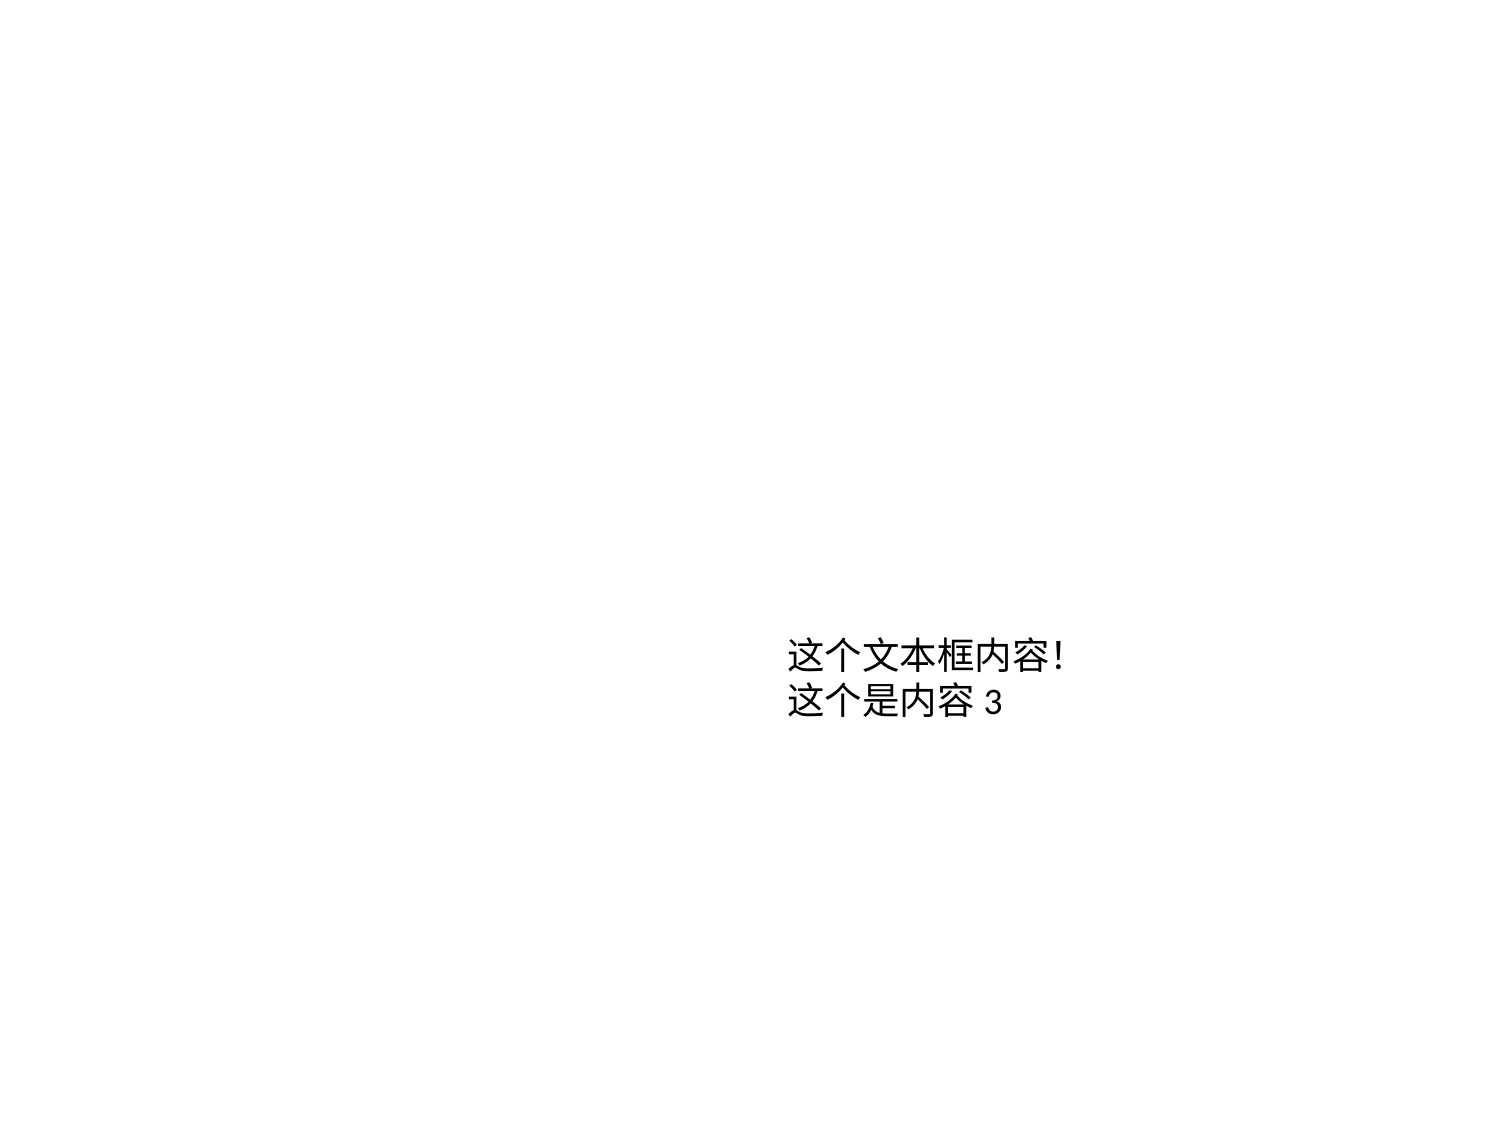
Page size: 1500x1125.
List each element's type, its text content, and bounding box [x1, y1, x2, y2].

text_box 这个文本框内容！ 这个是内容3 [772, 624, 1103, 730]
